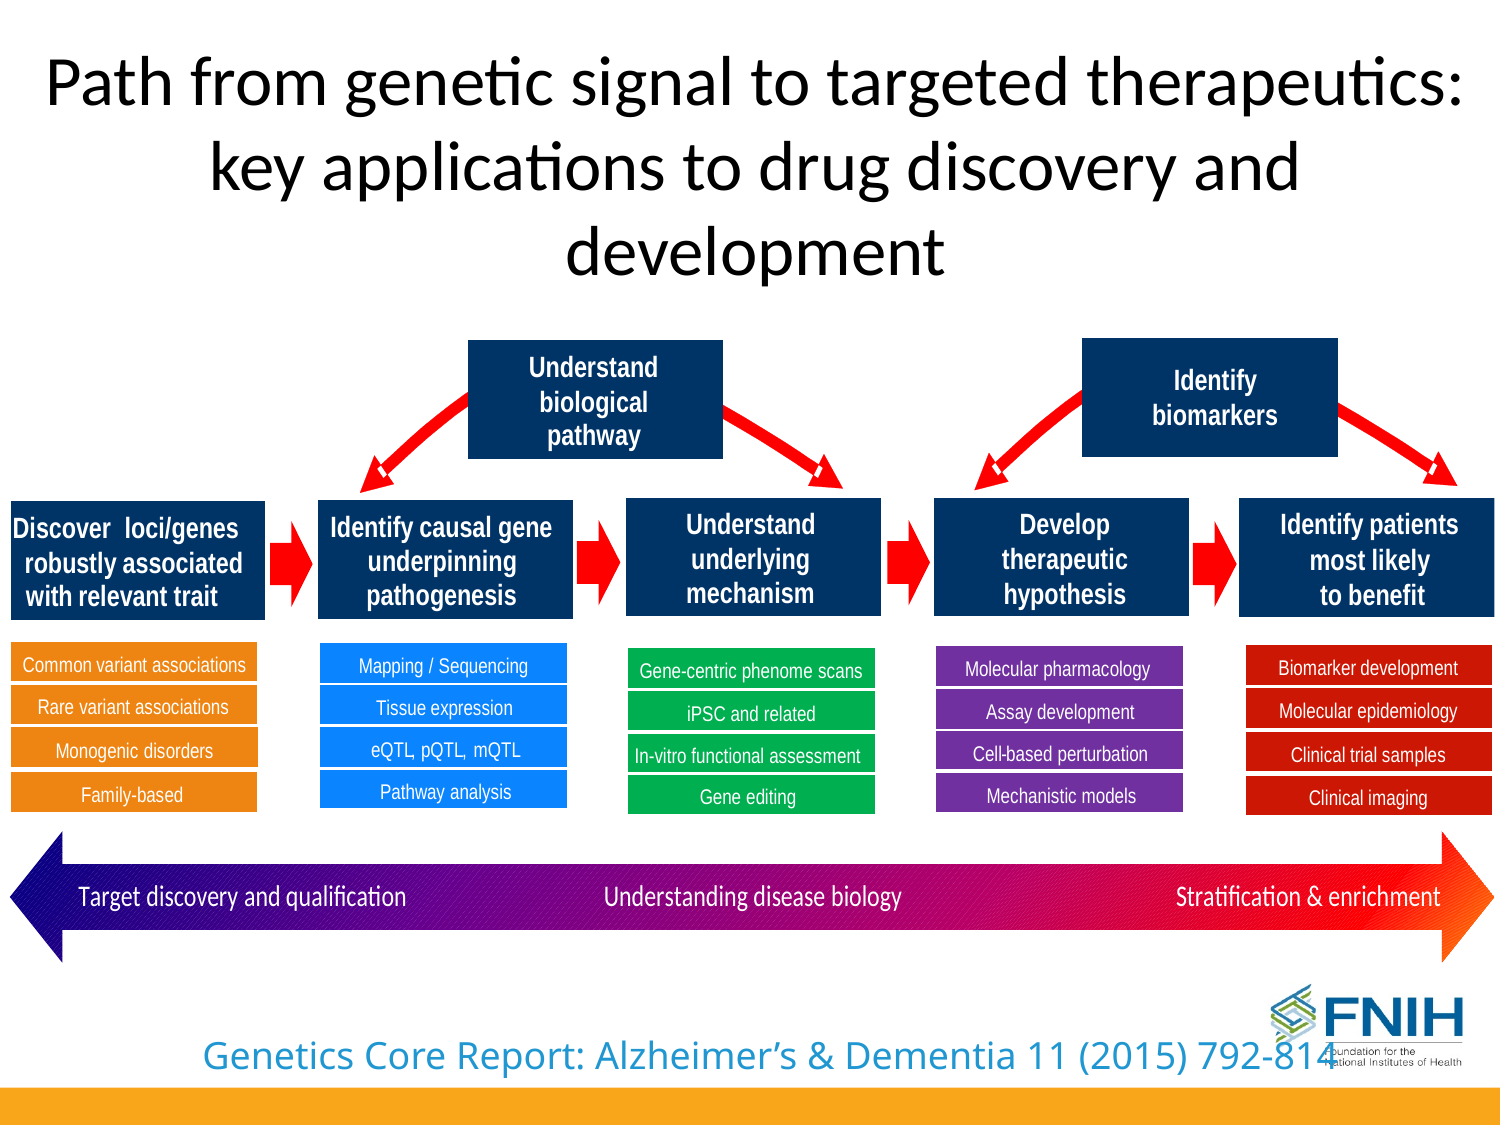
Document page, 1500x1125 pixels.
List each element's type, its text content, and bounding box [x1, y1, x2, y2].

picture [0, 337, 1495, 963]
text_box Path from genetic signal to targeted therapeutics: key applications to drug discovery and development [12, 27, 1500, 297]
text_box Genetics Core Report: Alzheimer’s & Dementia 11 (2015) 792-814 [187, 1024, 1388, 1085]
picture [1268, 982, 1464, 1069]
